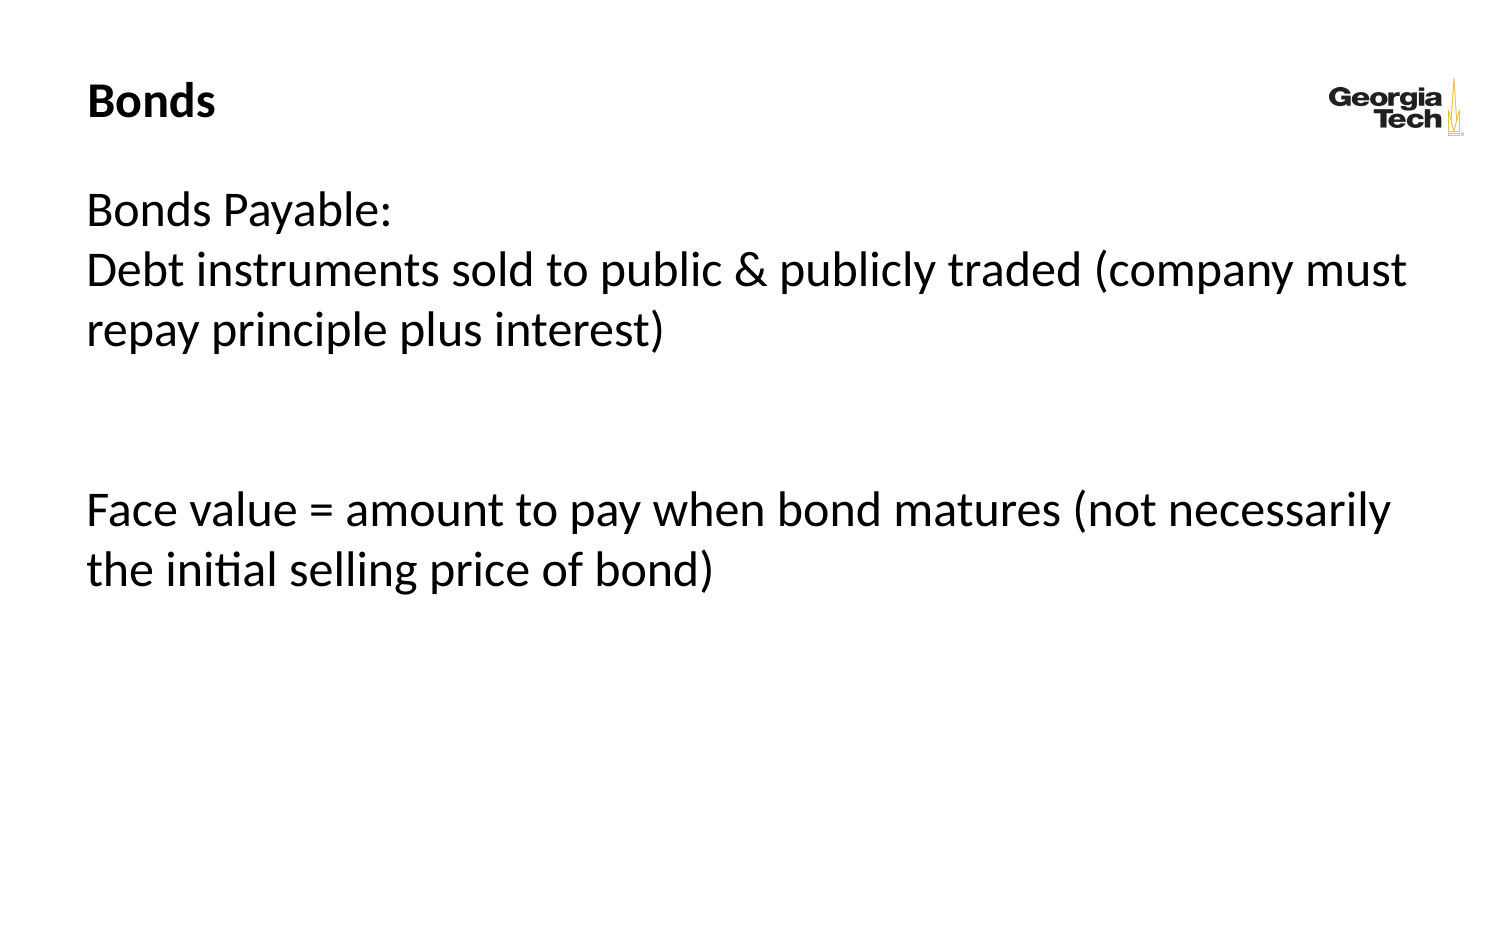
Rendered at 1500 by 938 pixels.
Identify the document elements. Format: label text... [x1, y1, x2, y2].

text_box Bonds [72, 60, 231, 135]
text_box Bonds Payable: Debt instruments sold to public & publicly traded (company must repay principle plus interest) Face value = amount to pay when bond matures (not necessarily the initial selling price of bond) [71, 168, 1439, 664]
picture [1328, 78, 1465, 136]
